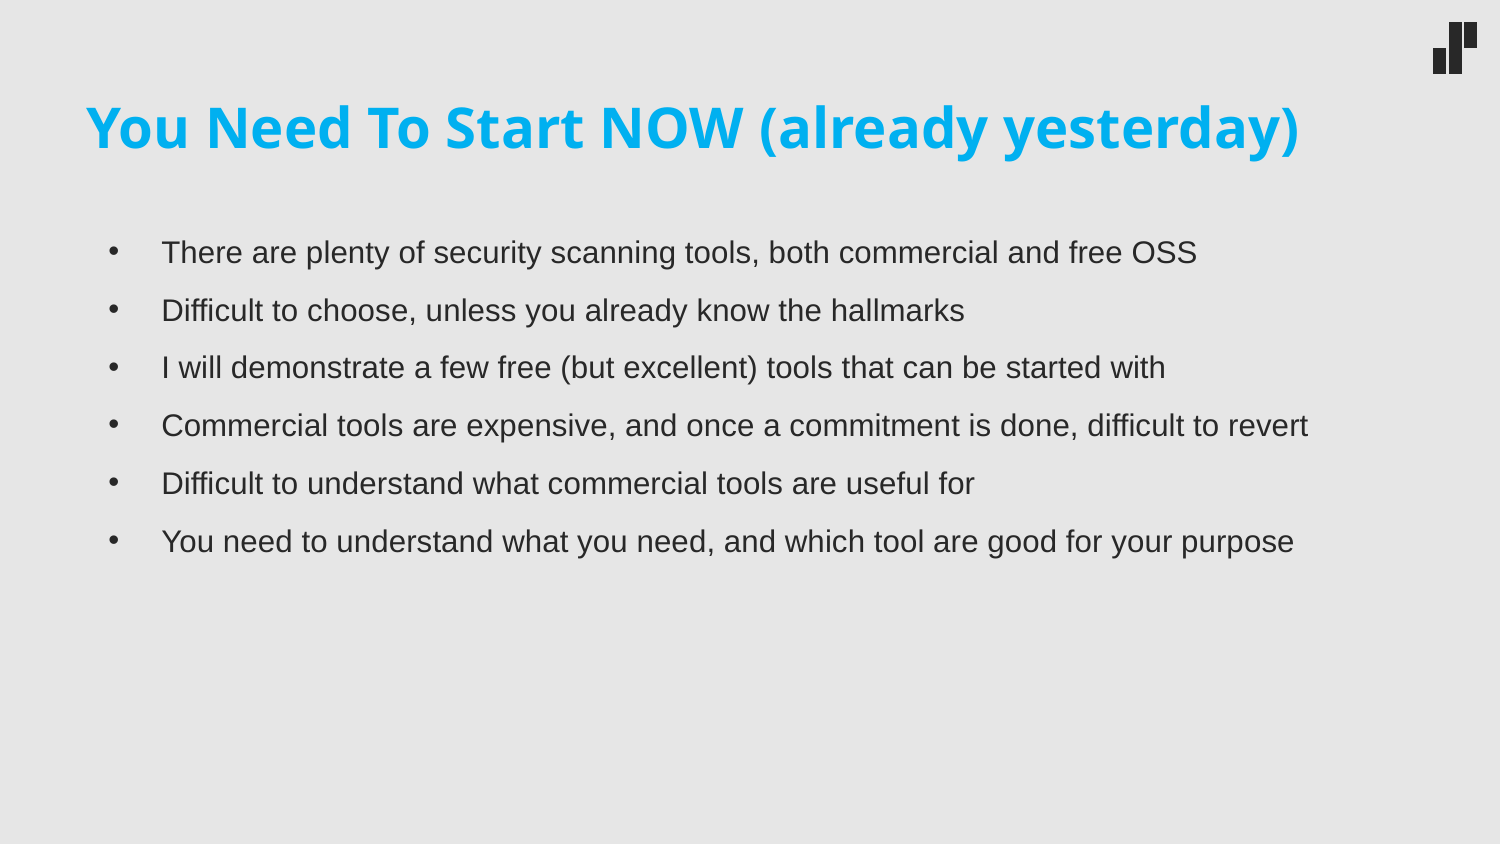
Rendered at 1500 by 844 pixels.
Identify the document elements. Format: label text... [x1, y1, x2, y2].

list There are plenty of security scanning tools, both commercial and free OSS Difficult to choose, unless you already know the hallmarks I will demonstrate a few free (but excellent) tools that can be started with Commercial tools are expensive, and once a commitment is done, difficult to revert Difficult to understand what commercial tools are useful for You need to understand what you need, and which tool are good for your purpose [75, 217, 1396, 789]
title You Need To Start NOW (already yesterday) [75, 33, 1396, 171]
